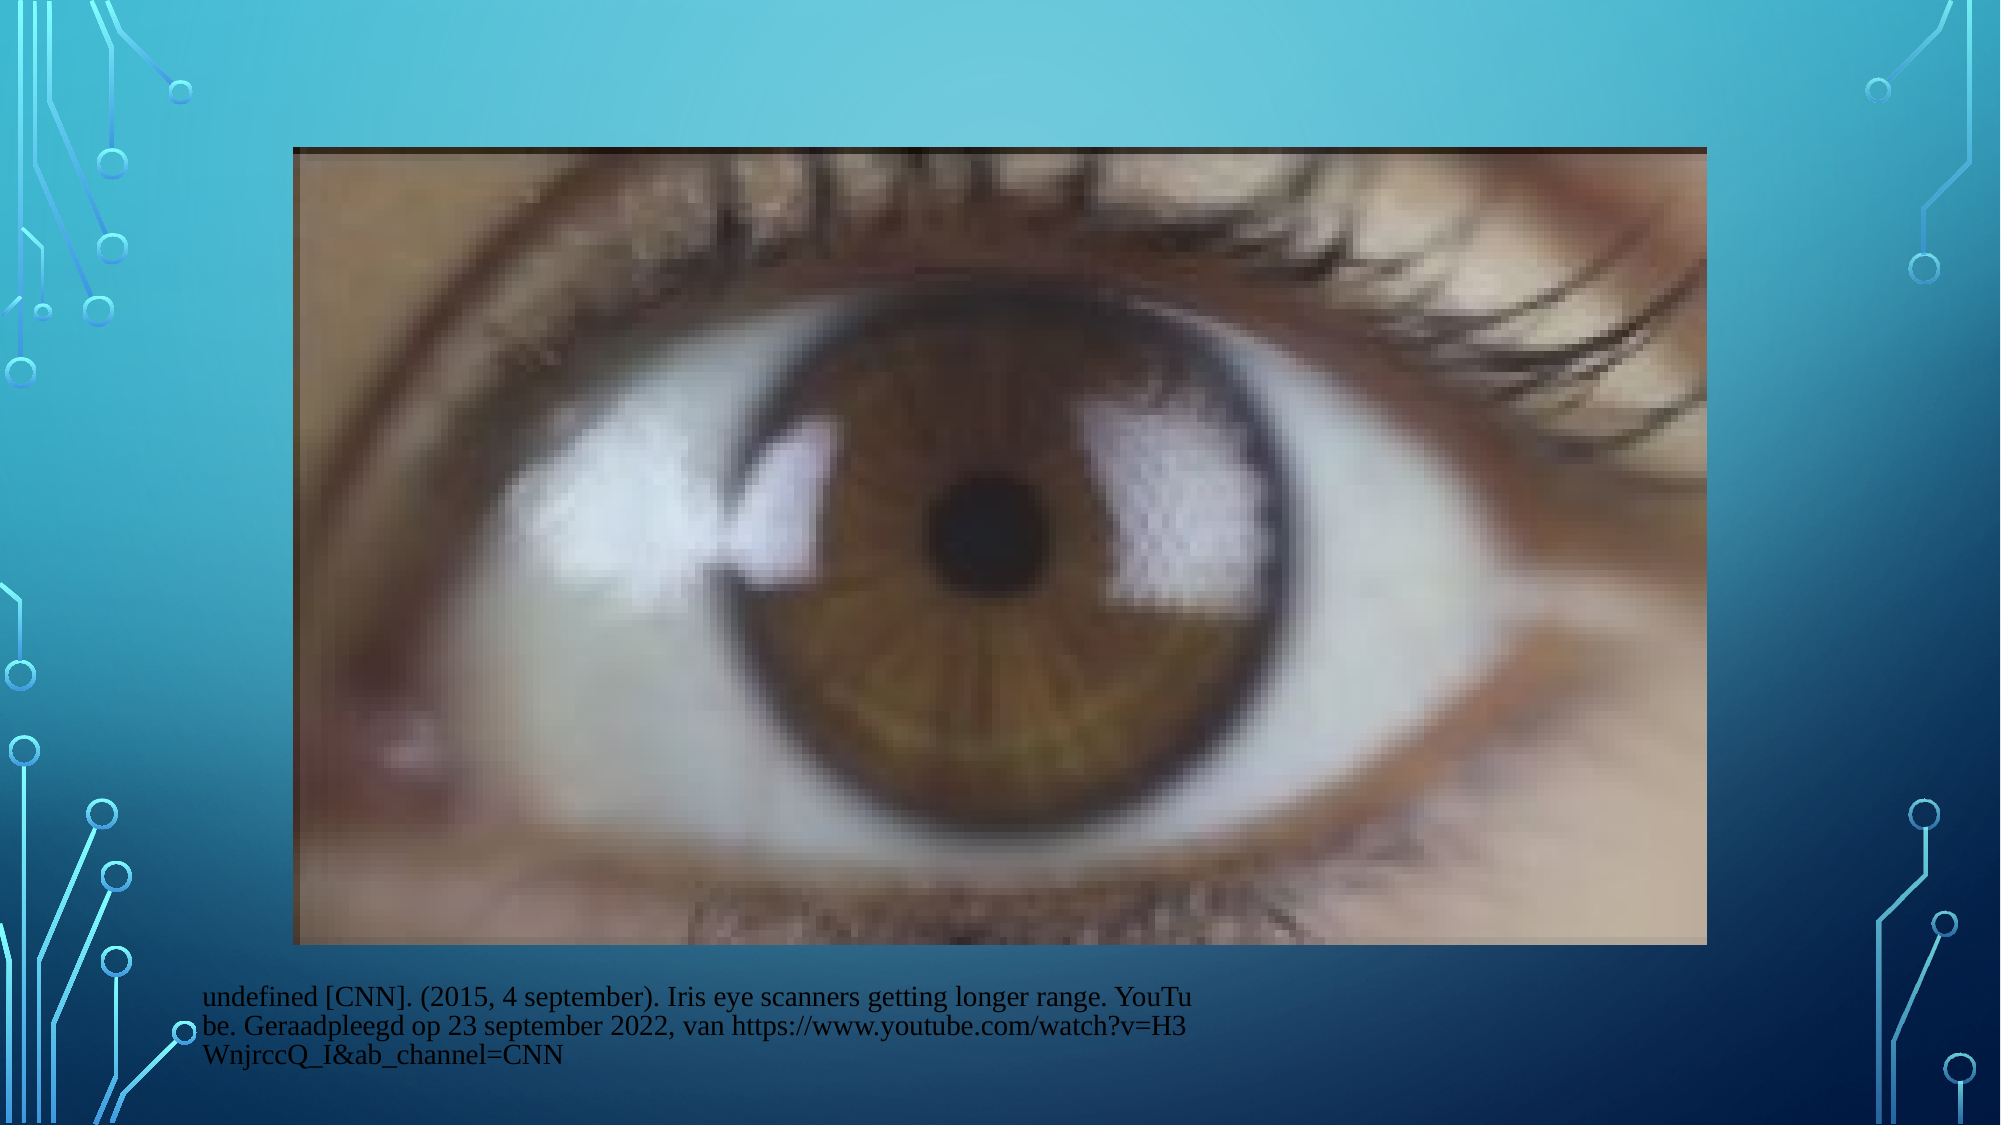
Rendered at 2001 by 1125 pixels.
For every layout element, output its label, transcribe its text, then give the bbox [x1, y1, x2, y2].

footer undefined [CNN]. (2015, 4 september). Iris eye scanners getting longer range. YouTube. Geraadpleegd op 23 september 2022, van https://www.youtube.com/watch?v=H3WnjrccQ_I&ab_channel=CNN [187, 965, 1211, 1025]
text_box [292, 146, 1708, 946]
